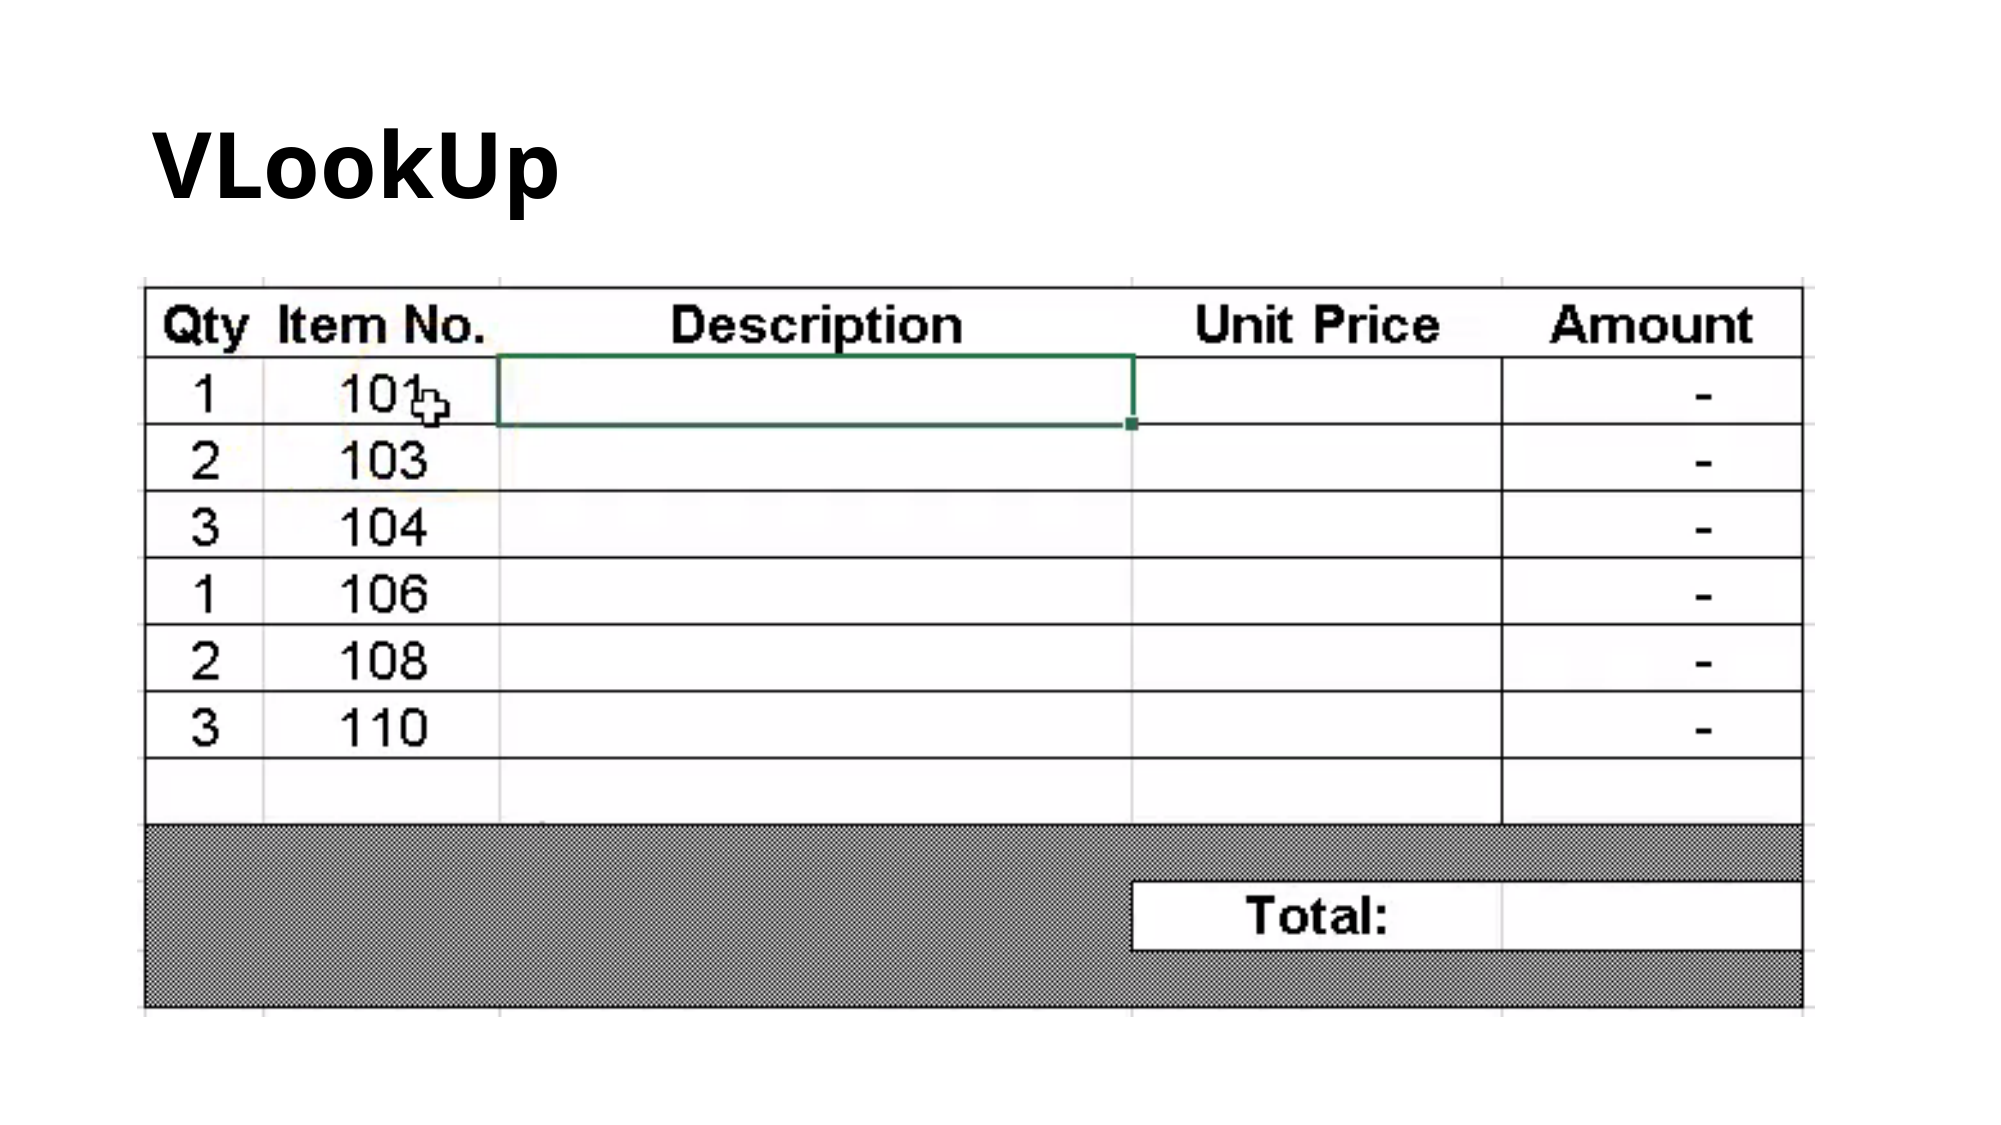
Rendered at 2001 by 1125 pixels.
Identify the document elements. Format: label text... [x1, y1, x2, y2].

picture [137, 277, 1815, 1018]
title VLookUp [137, 59, 1863, 278]
